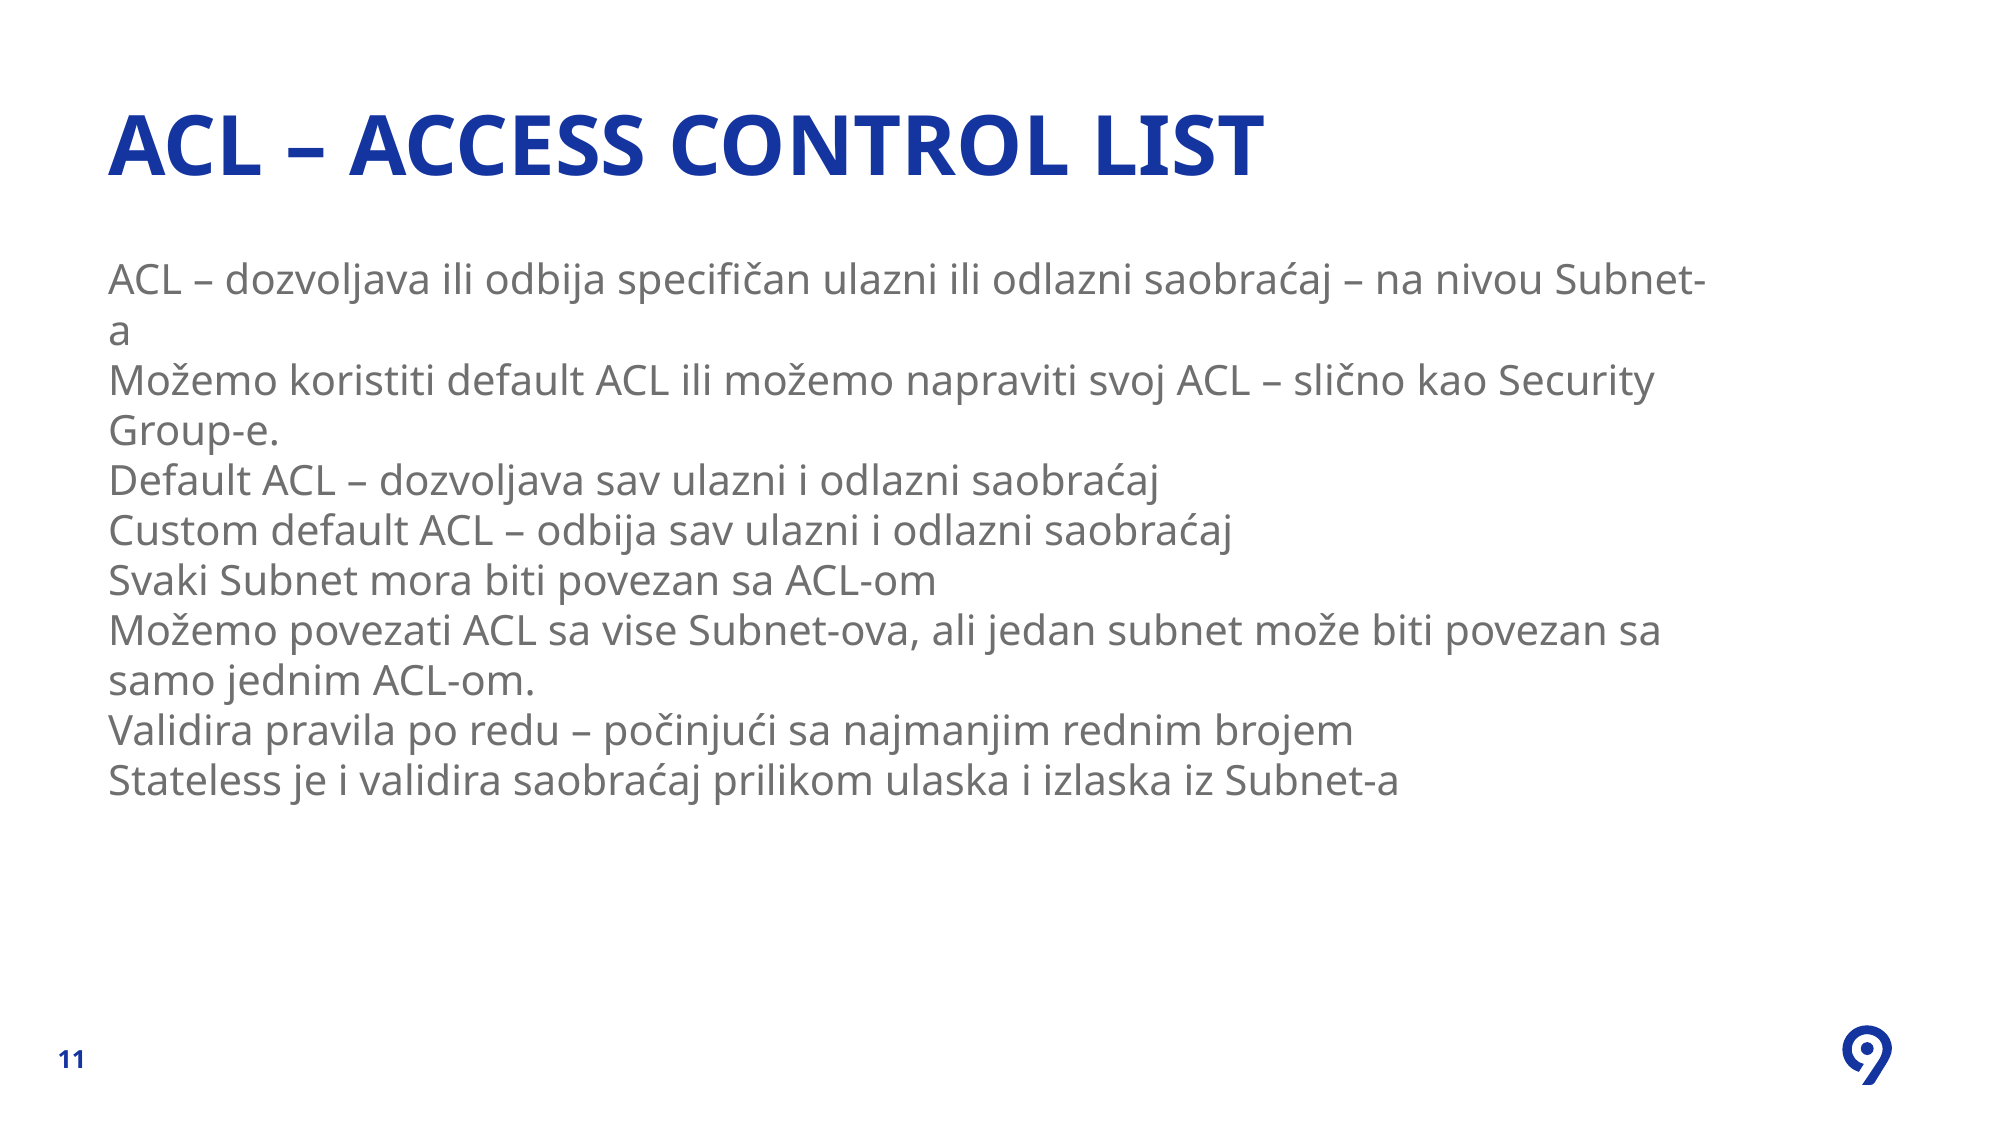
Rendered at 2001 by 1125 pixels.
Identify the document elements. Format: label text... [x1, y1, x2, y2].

title ACL – access control list [108, 84, 1579, 225]
list ACL – dozvoljava ili odbija specifičan ulazni ili odlazni saobraćaj – na nivou Subnet-a Možemo koristiti default ACL ili možemo napraviti svoj ACL – slično kao Security Group-e. Default ACL – dozvoljava sav ulazni i odlazni saobraćaj Custom default ACL – odbija sav ulazni i odlazni saobraćaj Svaki Subnet mora biti povezan sa ACL-om Možemo povezati ACL sa vise Subnet-ova, ali jedan subnet može biti povezan sa samo jednim ACL-om. Validira pravila po redu – počinjući sa najmanjim rednim brojem Stateless je i validira saobraćaj prilikom ulaska i izlaska iz Subnet-a [108, 253, 1717, 988]
slide_number 11 [57, 1045, 103, 1077]
